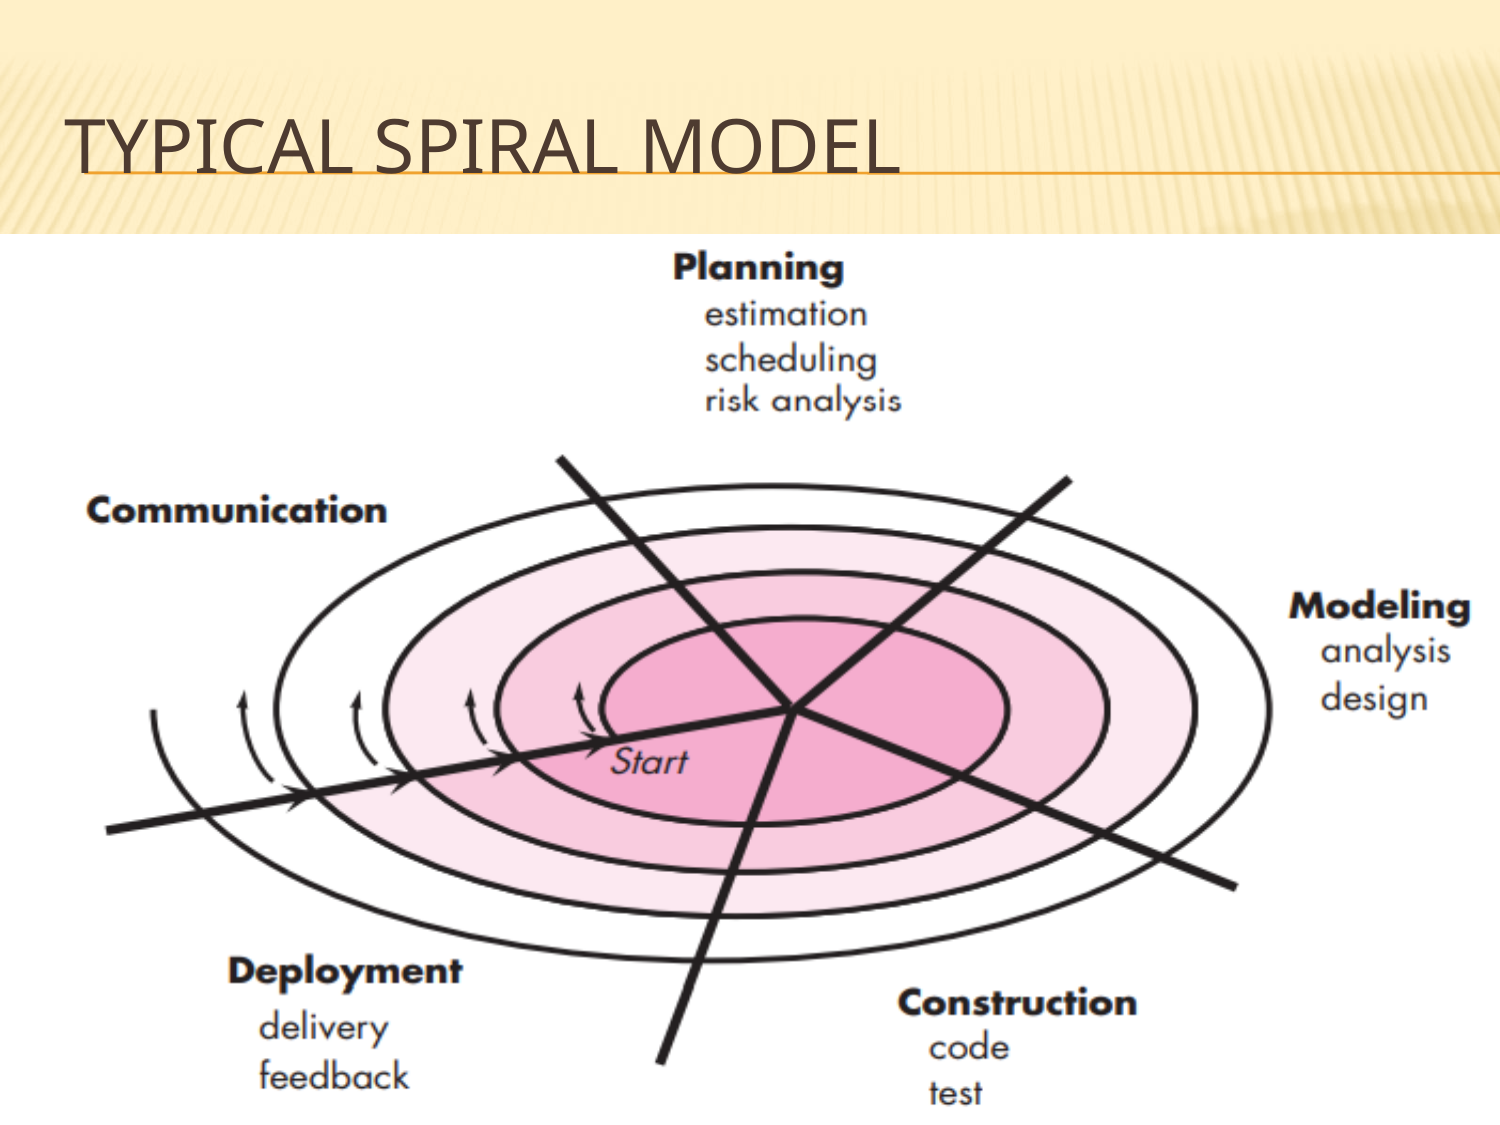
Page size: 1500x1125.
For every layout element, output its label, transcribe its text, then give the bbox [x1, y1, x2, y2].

title TYPICAL SPIRAL MODEL [50, 75, 1475, 213]
picture [0, 234, 1500, 1125]
